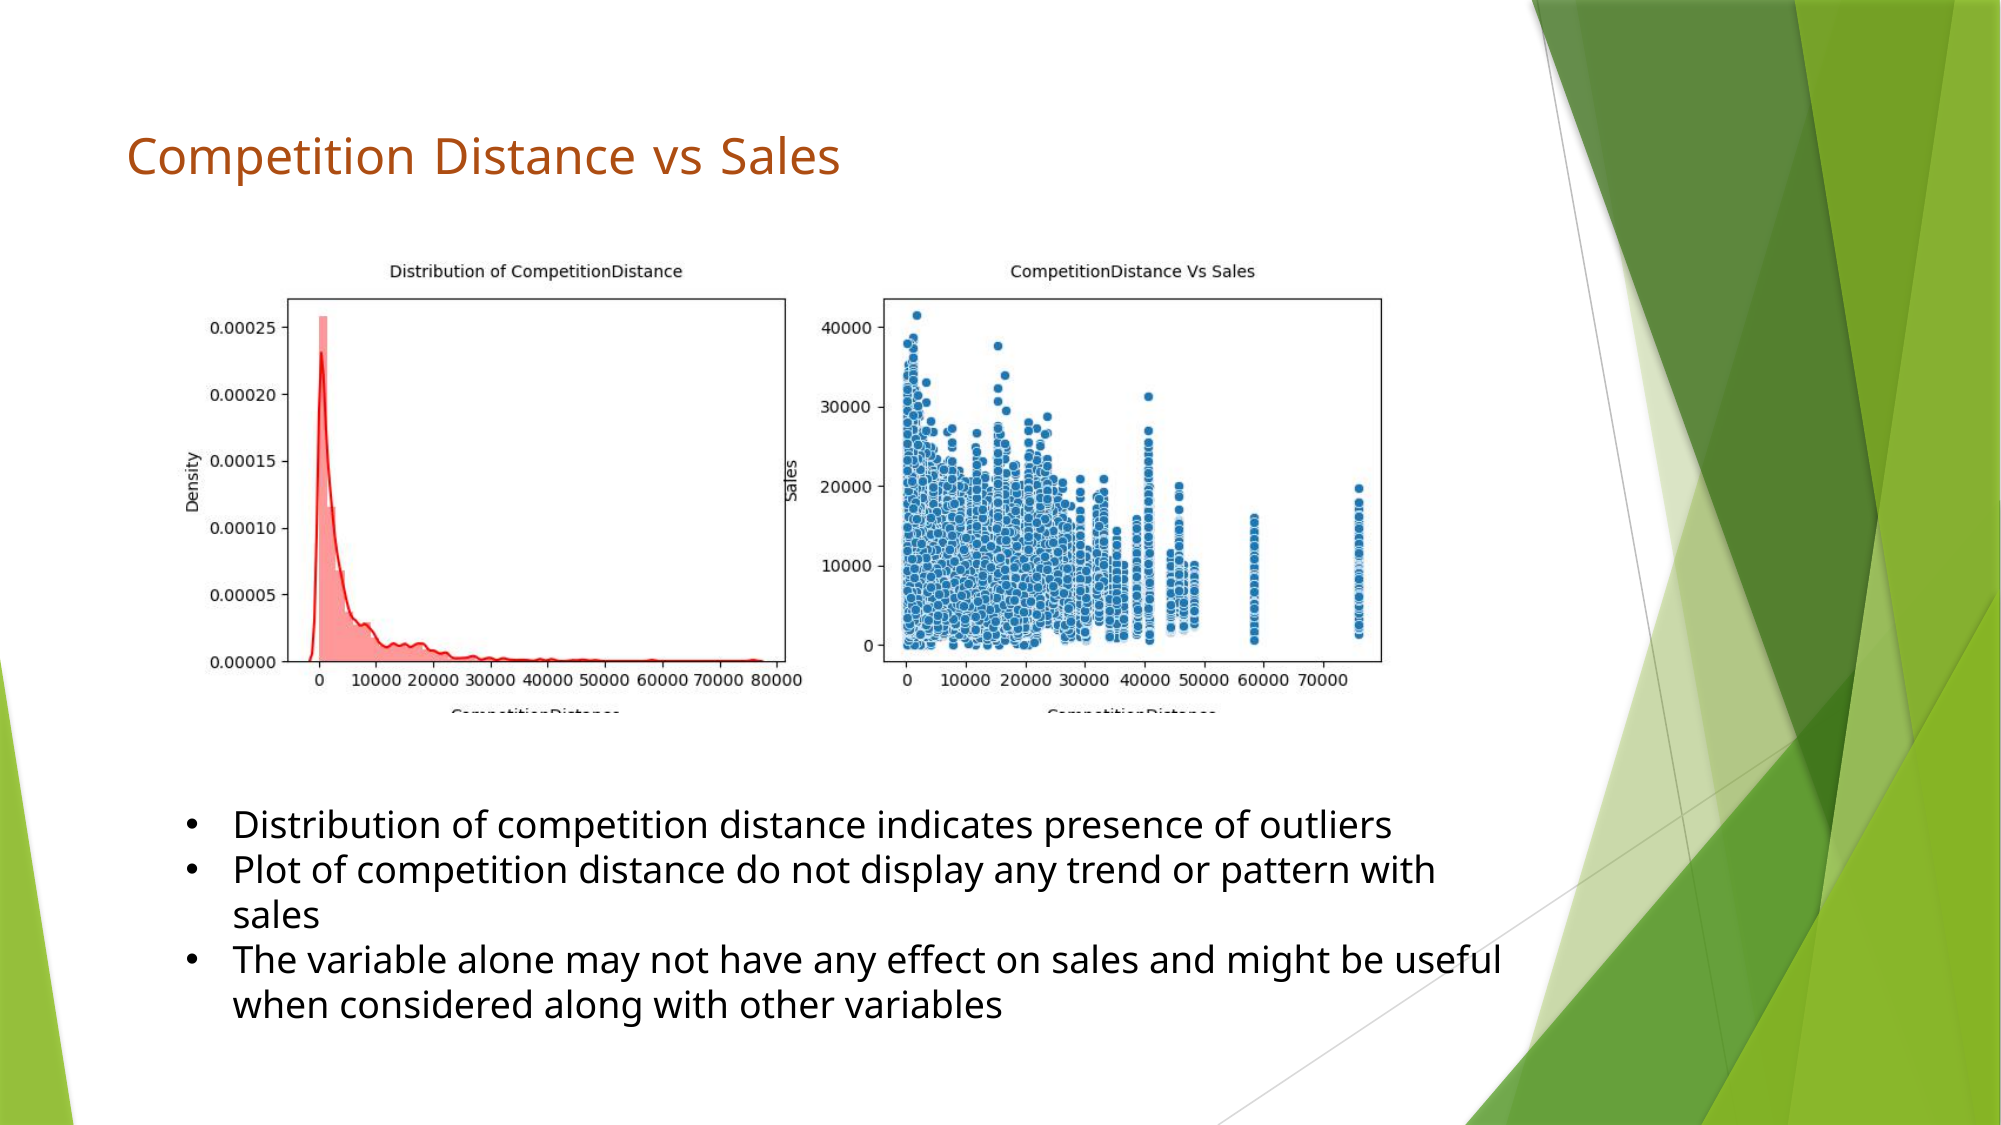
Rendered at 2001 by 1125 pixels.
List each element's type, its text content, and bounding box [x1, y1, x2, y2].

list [110, 241, 1522, 713]
text_box Distribution of competition distance indicates presence of outliers Plot of competition distance do not display any trend or pattern with sales The variable alone may not have any effect on sales and might be useful when considered along with other variables [170, 793, 1522, 1034]
title Competition Distance vs Sales [111, 99, 1522, 196]
